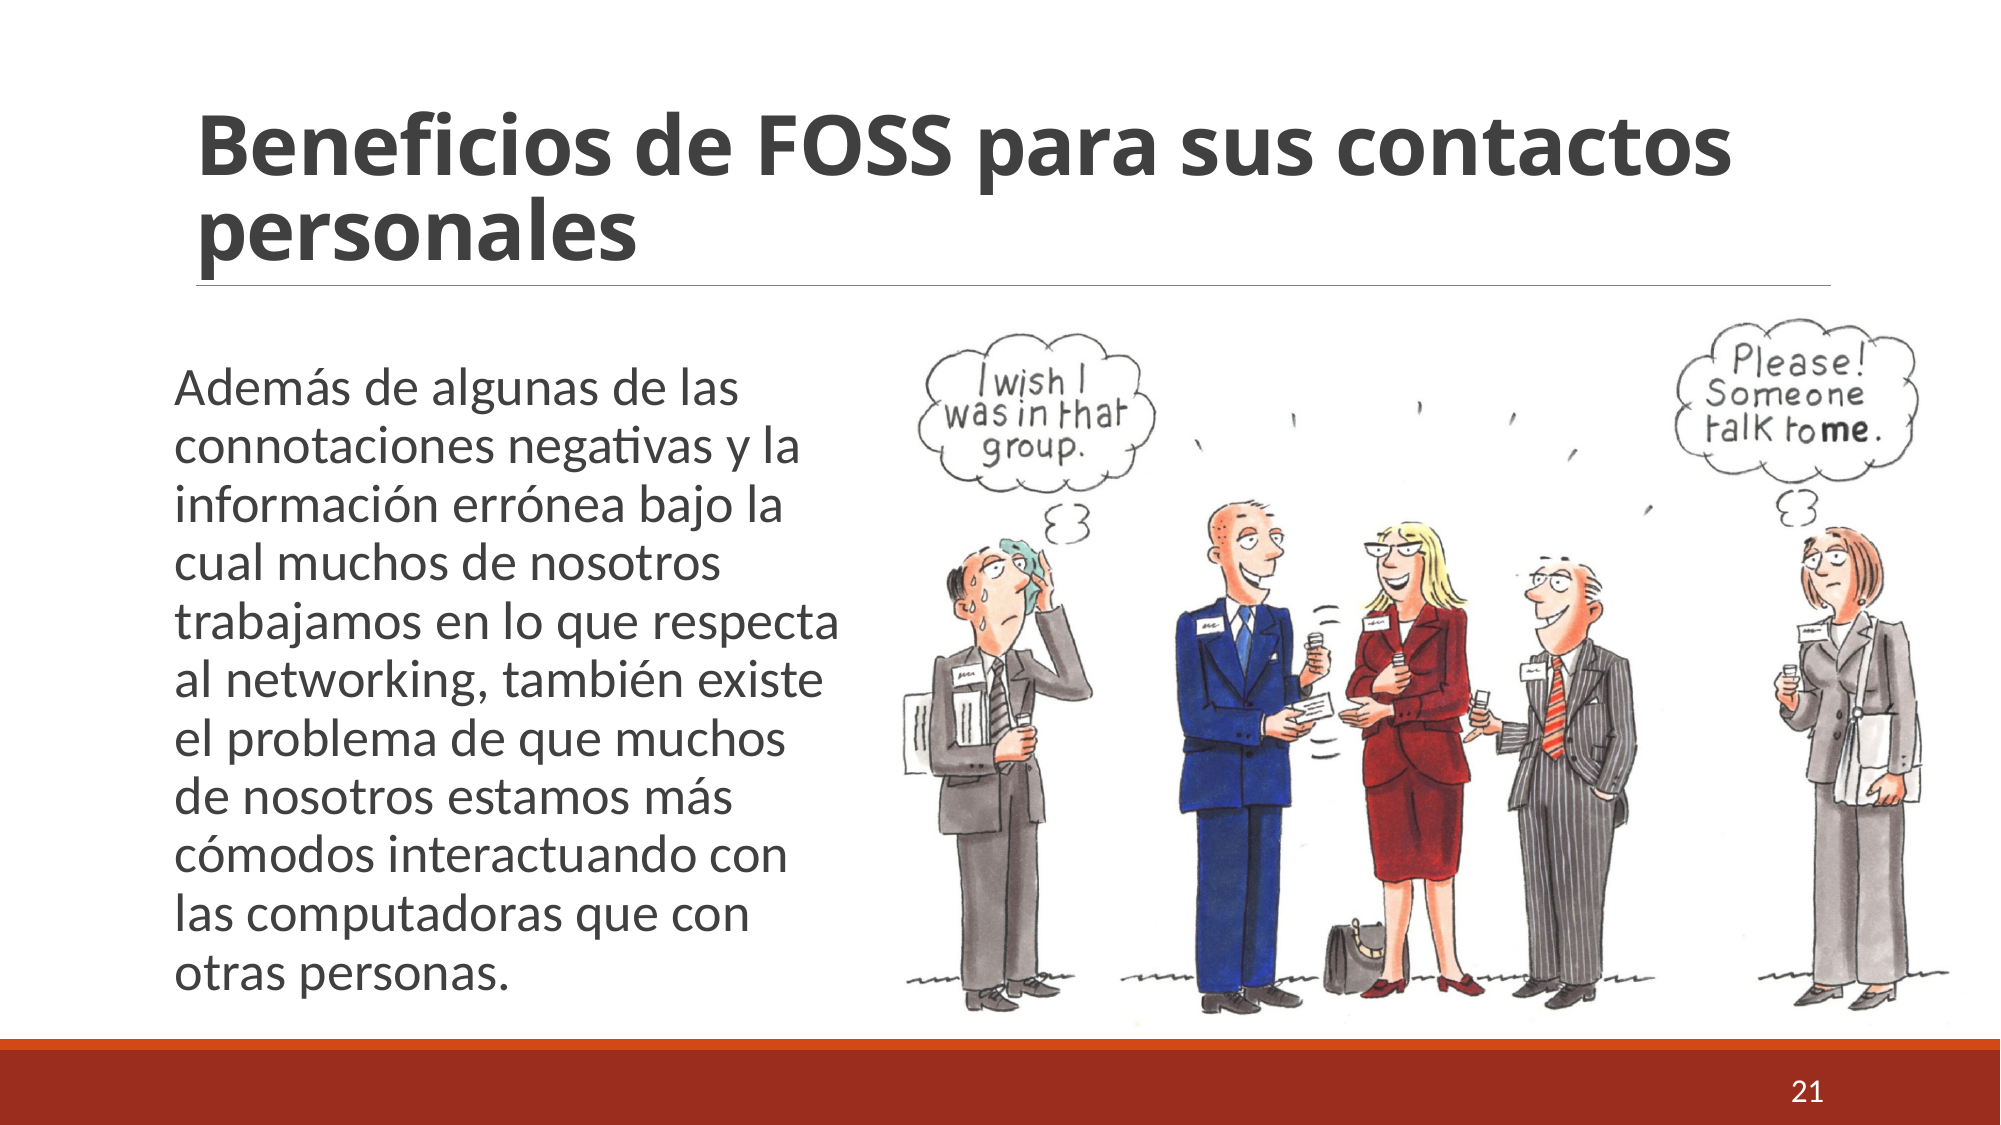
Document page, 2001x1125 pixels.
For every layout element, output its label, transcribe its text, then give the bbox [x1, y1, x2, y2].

list Además de algunas de las connotaciones negativas y la información errónea bajo la cual muchos de nosotros trabajamos en lo que respecta al networking, también existe el problema de que muchos de nosotros estamos más cómodos interactuando con las computadoras que con otras personas. [159, 351, 853, 995]
title Beneficios de FOSS para sus contactos personales [180, 47, 1883, 285]
slide_number 21 [1624, 1059, 1840, 1120]
picture [902, 310, 1970, 1036]
